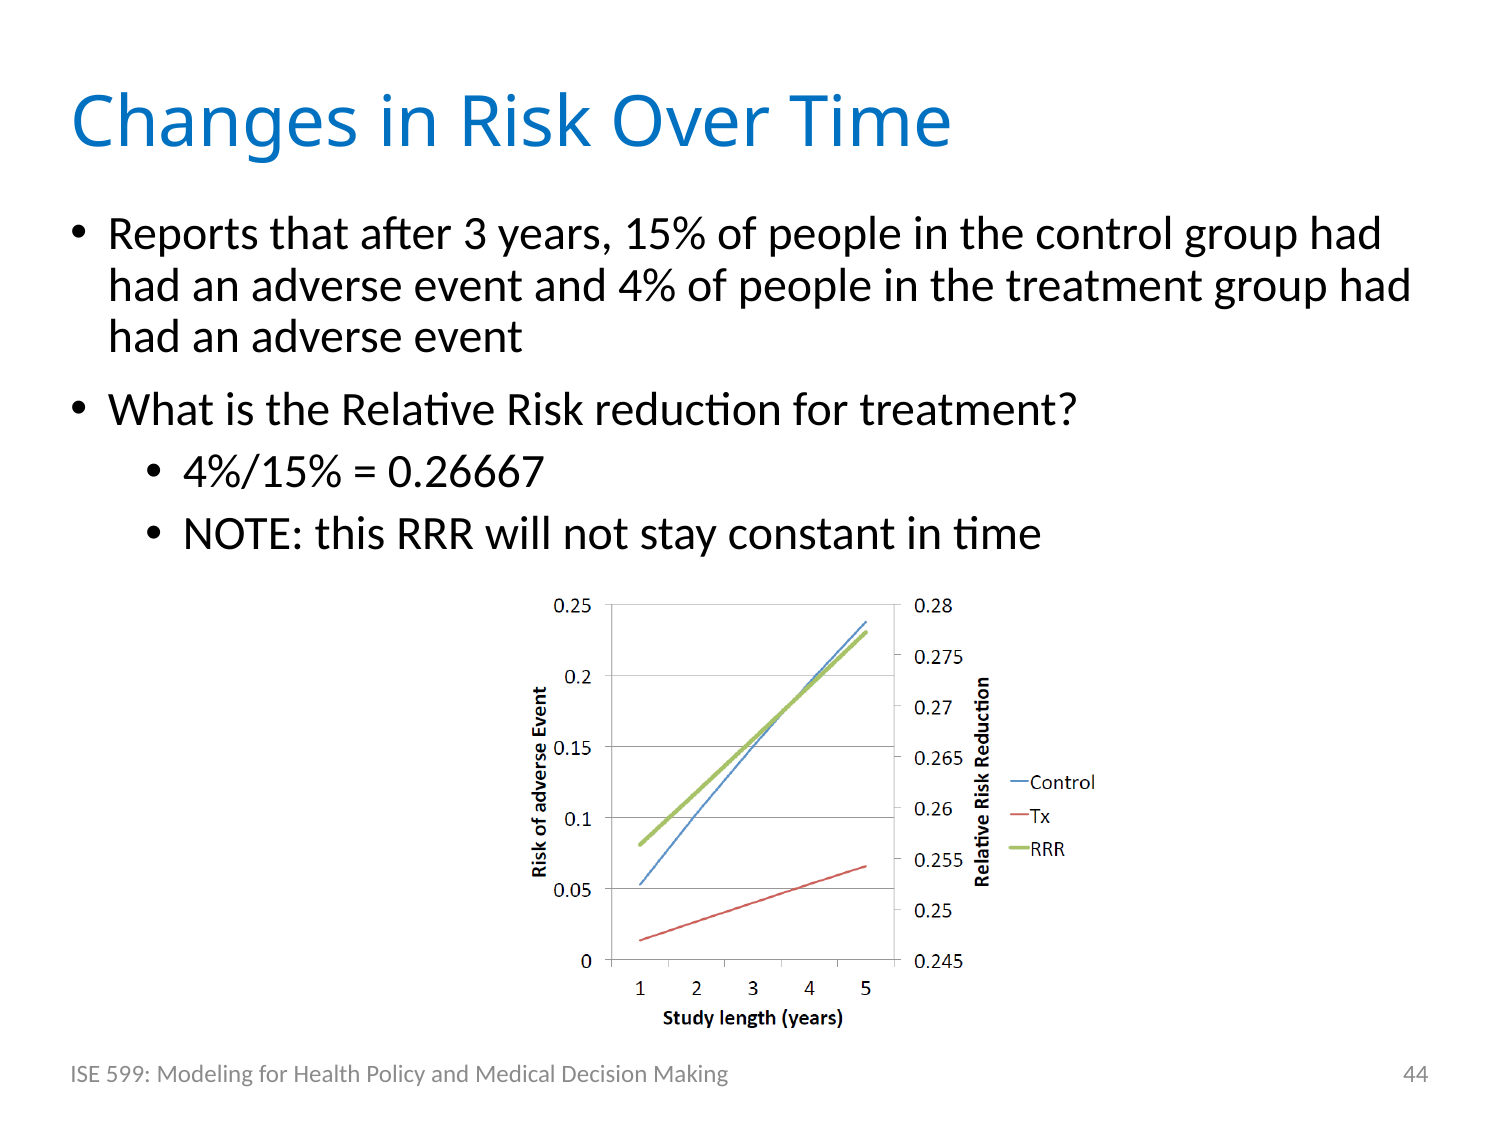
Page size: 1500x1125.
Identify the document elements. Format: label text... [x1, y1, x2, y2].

picture [487, 574, 1117, 1043]
list Reports that after 3 years, 15% of people in the control group had had an adverse event and 4% of people in the treatment group had had an adverse event What is the Relative Risk reduction for treatment? 4%/15% = 0.26667 NOTE: this RRR will not stay constant in time [55, 200, 1446, 1029]
slide_number 44 [1081, 1042, 1444, 1103]
slide_number ISE 599: Modeling for Health Policy and Medical Decision Making [55, 1042, 906, 1103]
title Changes in Risk Over Time [55, 59, 1446, 188]
